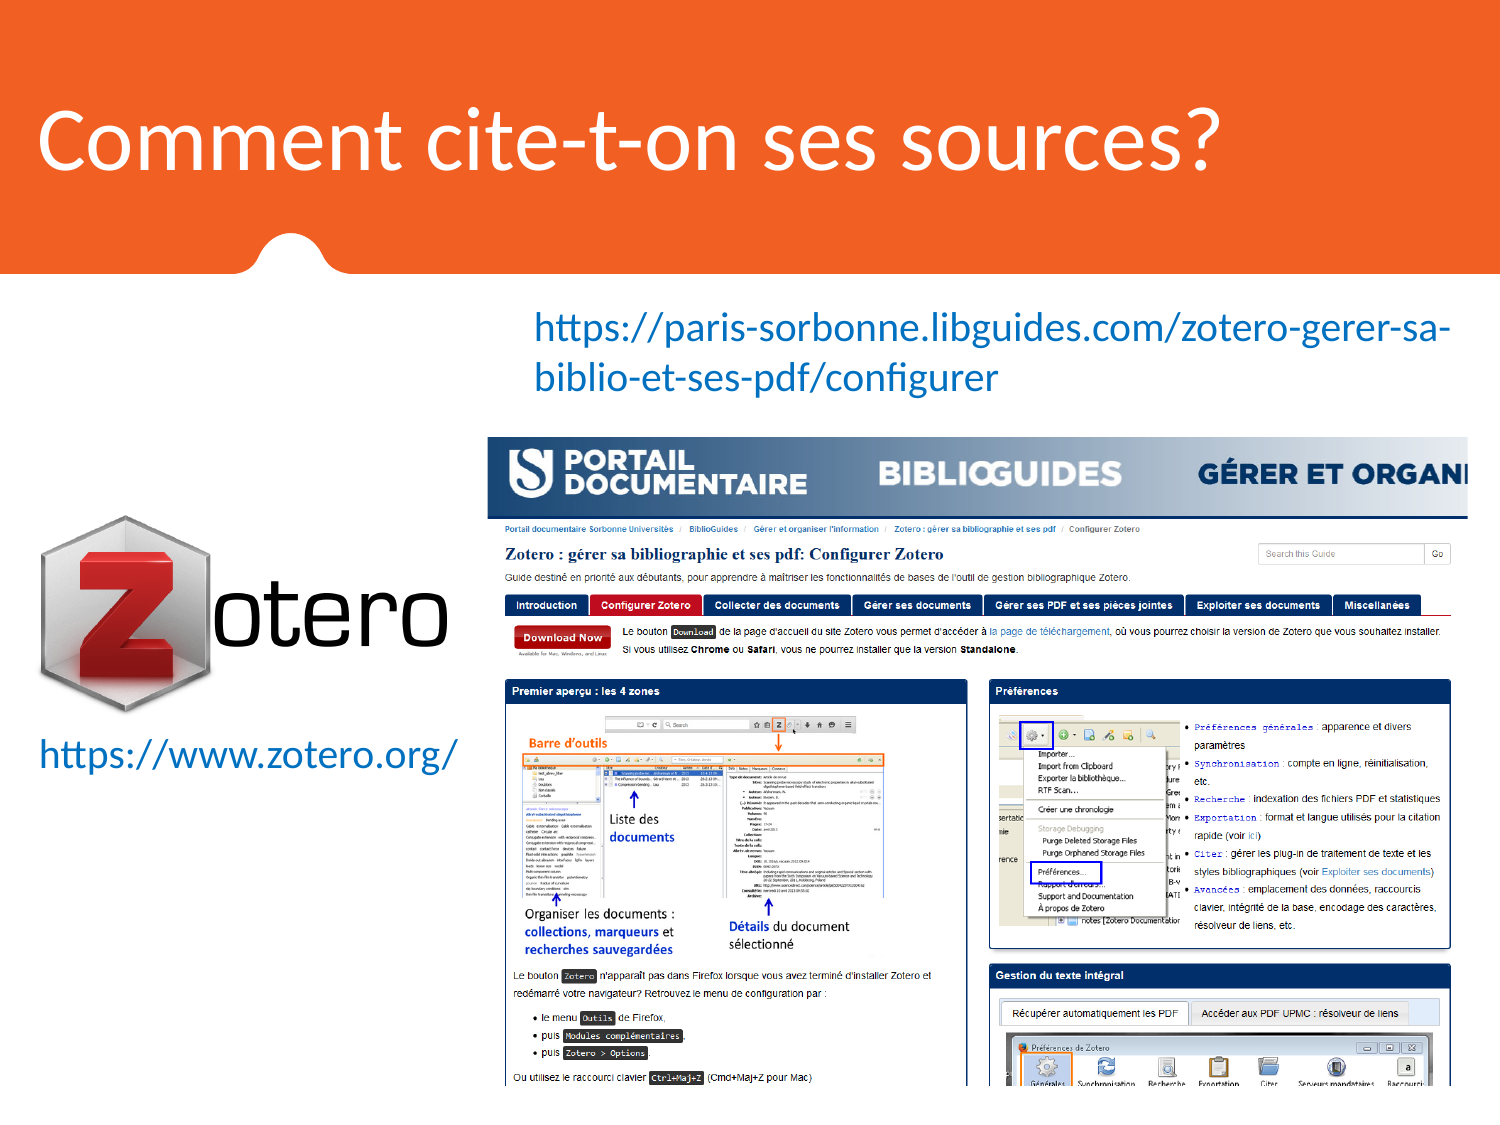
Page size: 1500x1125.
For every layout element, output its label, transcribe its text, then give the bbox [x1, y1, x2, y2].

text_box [22, 513, 447, 720]
picture [487, 437, 1468, 1086]
picture [0, 0, 1500, 274]
text_box https://paris-sorbonne.libguides.com/zotero-gerer-sa-biblio-et-ses-pdf/configurer [519, 291, 1481, 407]
text_box https://www.zotero.org/ [24, 719, 474, 785]
